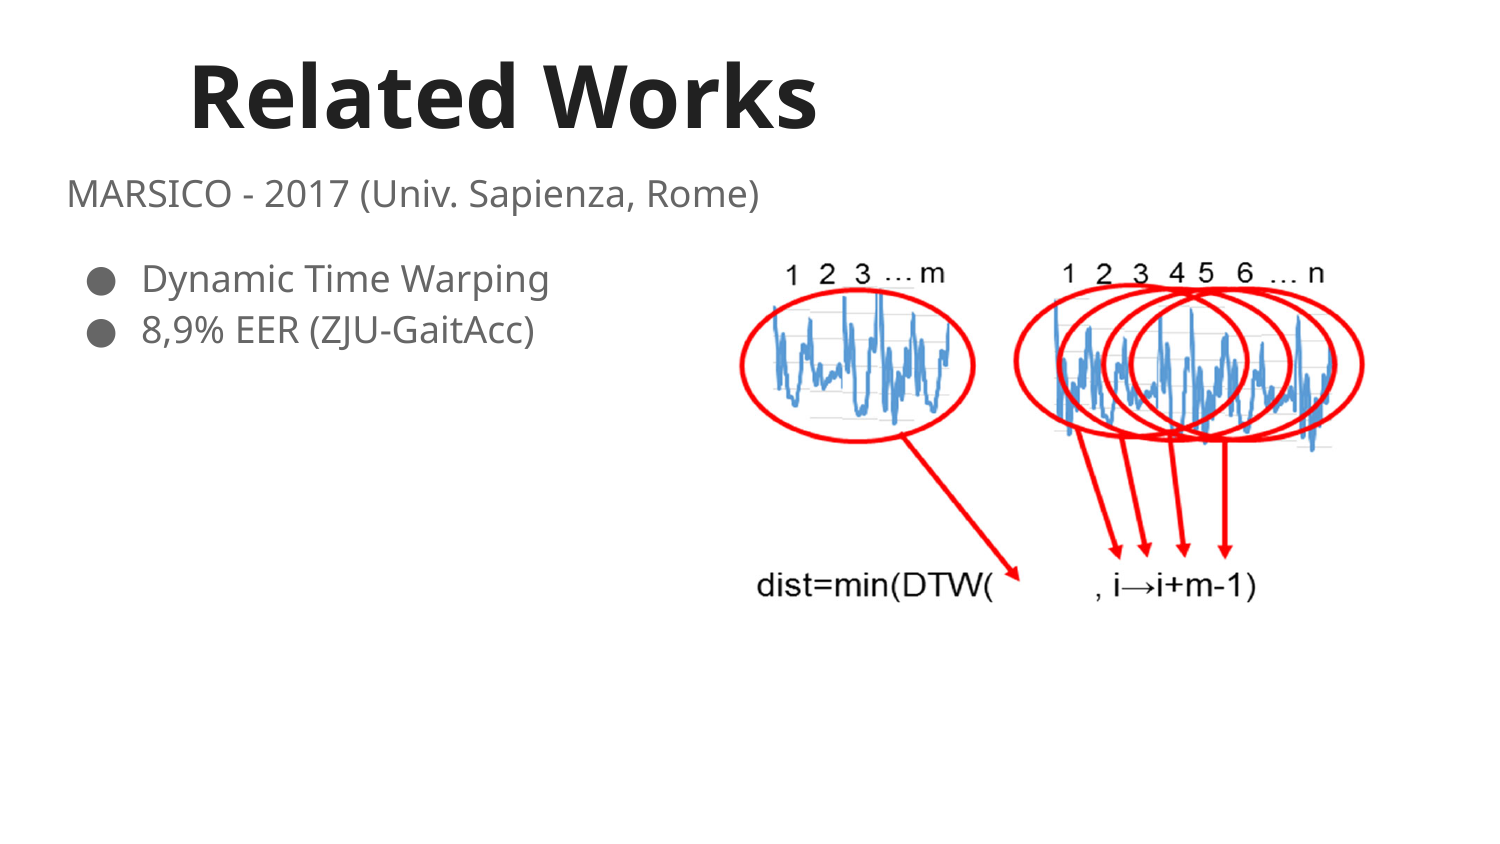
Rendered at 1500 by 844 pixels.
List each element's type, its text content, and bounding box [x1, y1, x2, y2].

title Related Works [0, 26, 1202, 158]
list MARSICO - 2017 (Univ. Sapienza, Rome) Dynamic Time Warping 8,9% EER (ZJU-GaitAcc) [51, 147, 1449, 803]
picture [738, 260, 1366, 604]
